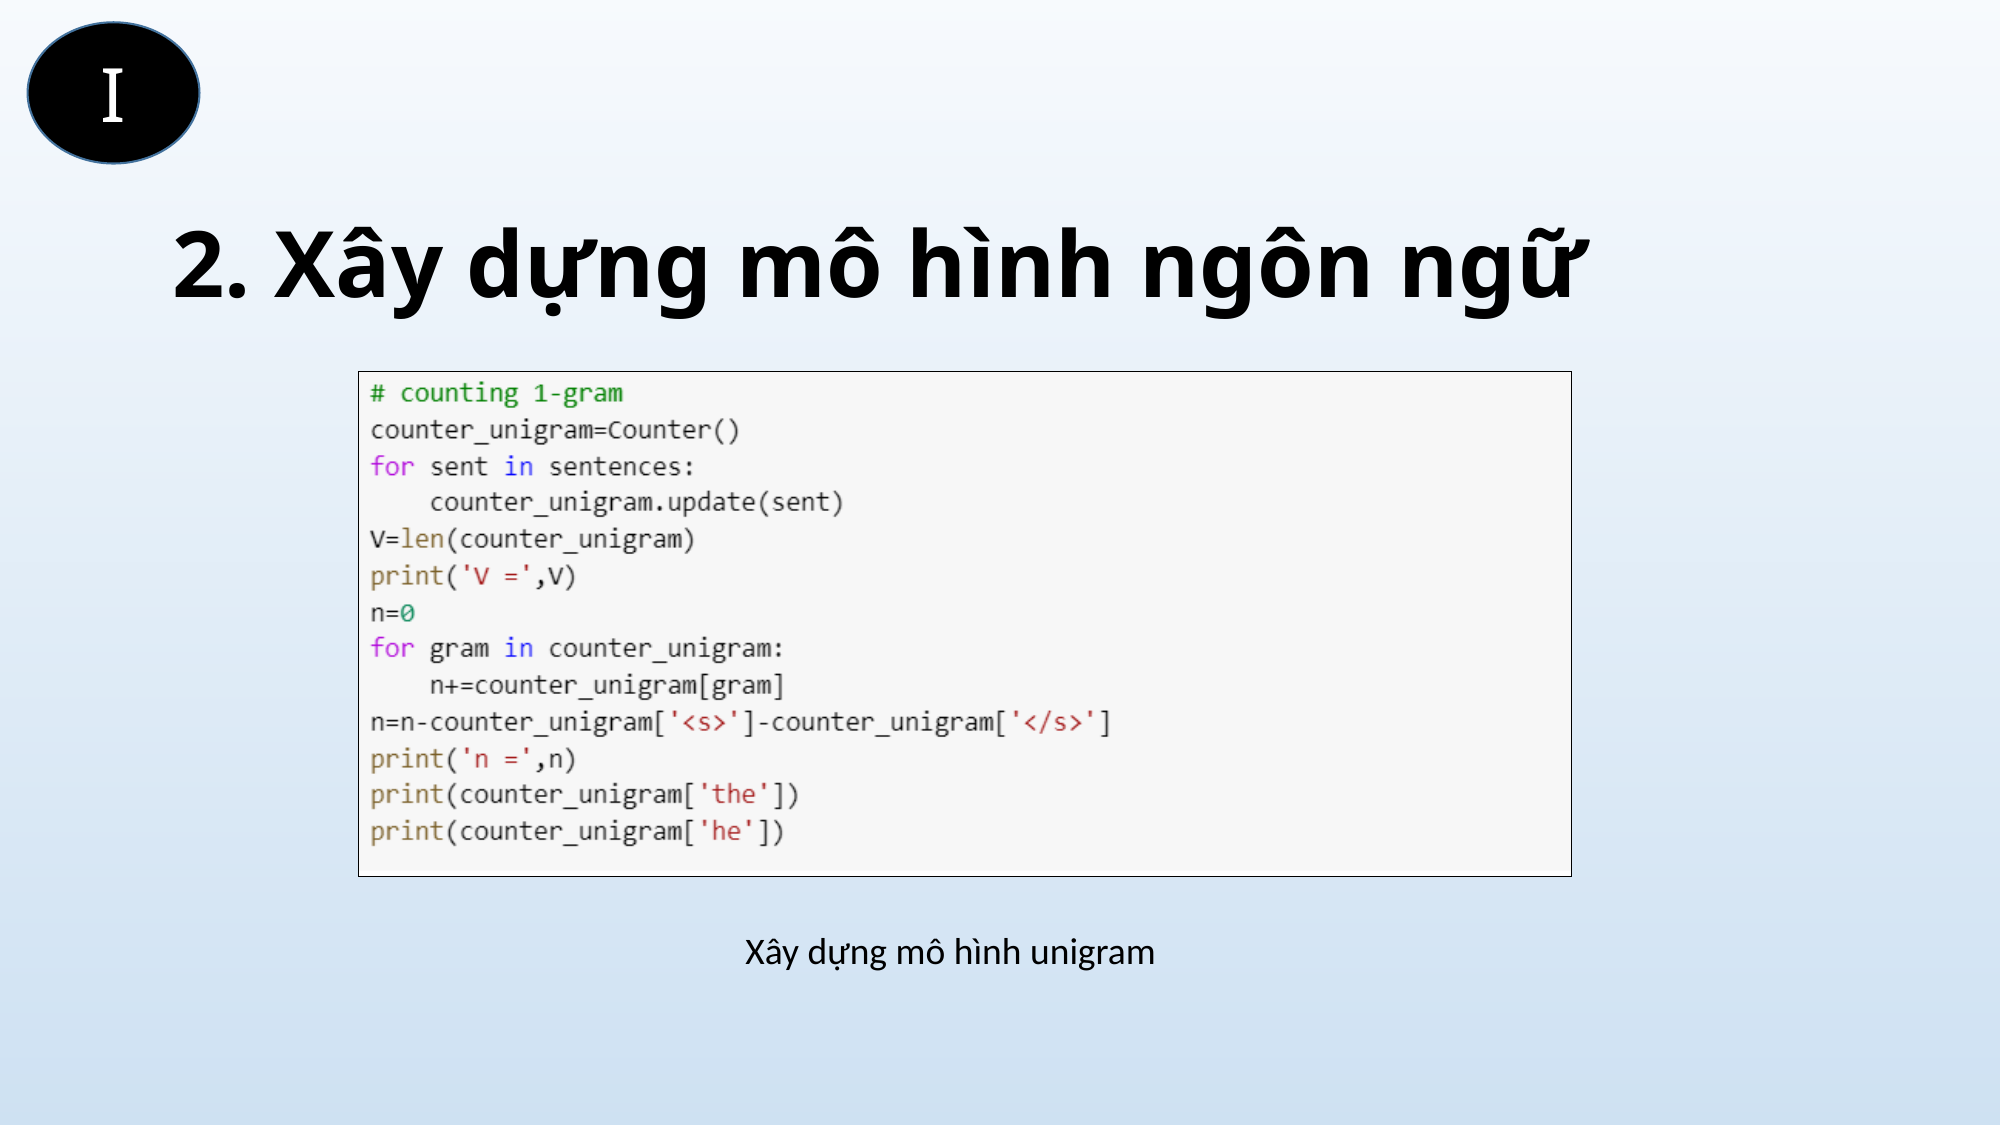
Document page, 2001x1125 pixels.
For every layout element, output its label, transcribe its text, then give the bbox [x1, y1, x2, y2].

text_box Xây dựng mô hình unigram [730, 919, 1172, 980]
picture [358, 371, 1572, 877]
text_box I [26, 21, 201, 165]
list [102, 346, 1918, 1061]
title 2. Xây dựng mô hình ngôn ngữ [157, 201, 1745, 334]
